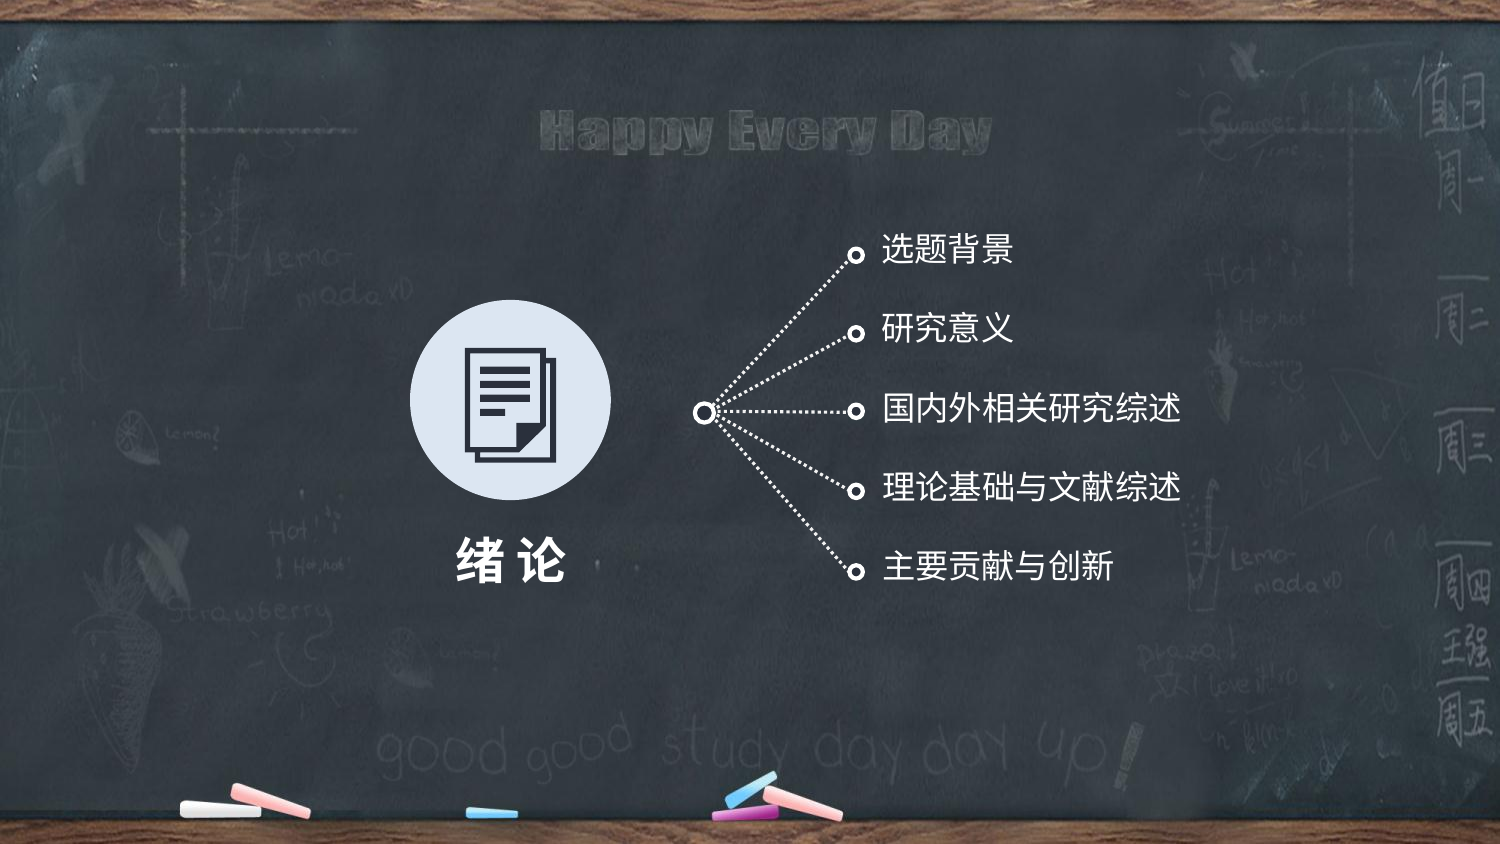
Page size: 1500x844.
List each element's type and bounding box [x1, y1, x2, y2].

text_box [706, 429, 864, 579]
text_box [694, 248, 864, 423]
text_box [409, 299, 612, 501]
picture [0, 0, 1500, 844]
